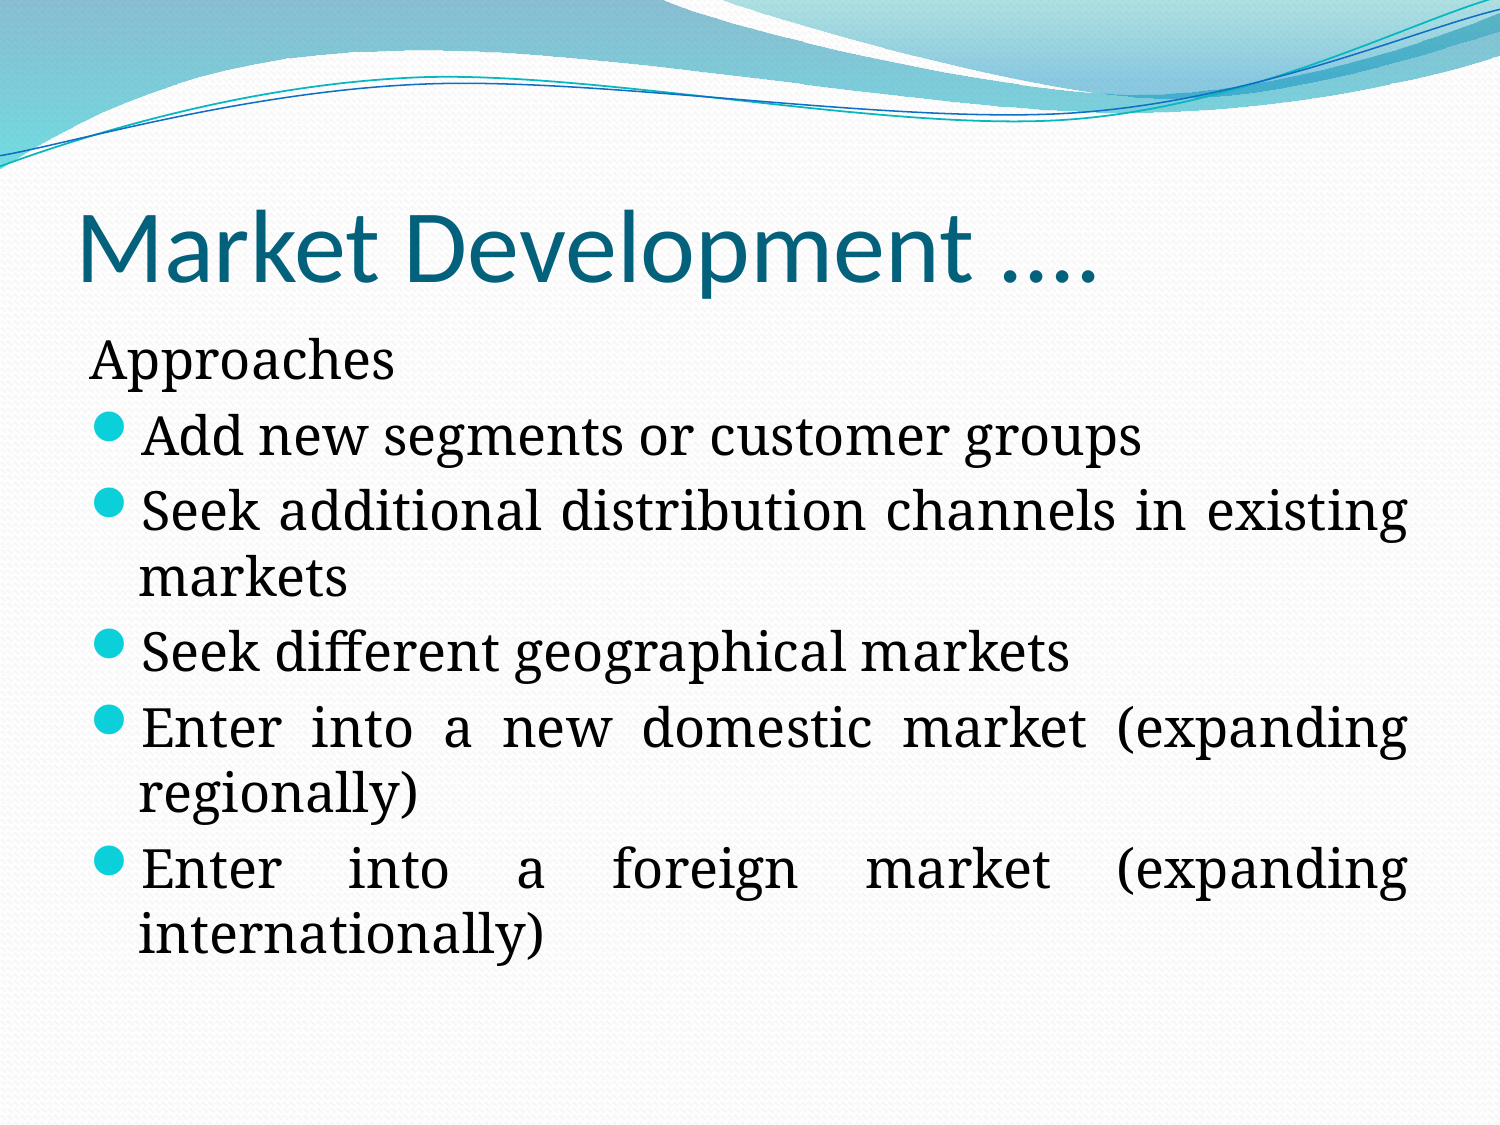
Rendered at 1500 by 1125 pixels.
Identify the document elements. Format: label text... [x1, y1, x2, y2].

list Approaches Add new segments or customer groups Seek additional distribution channels in existing markets Seek different geographical markets Enter into a new domestic market (expanding regionally) Enter into a foreign market (expanding internationally) [75, 317, 1425, 1038]
title Market Development .... [75, 115, 1425, 303]
